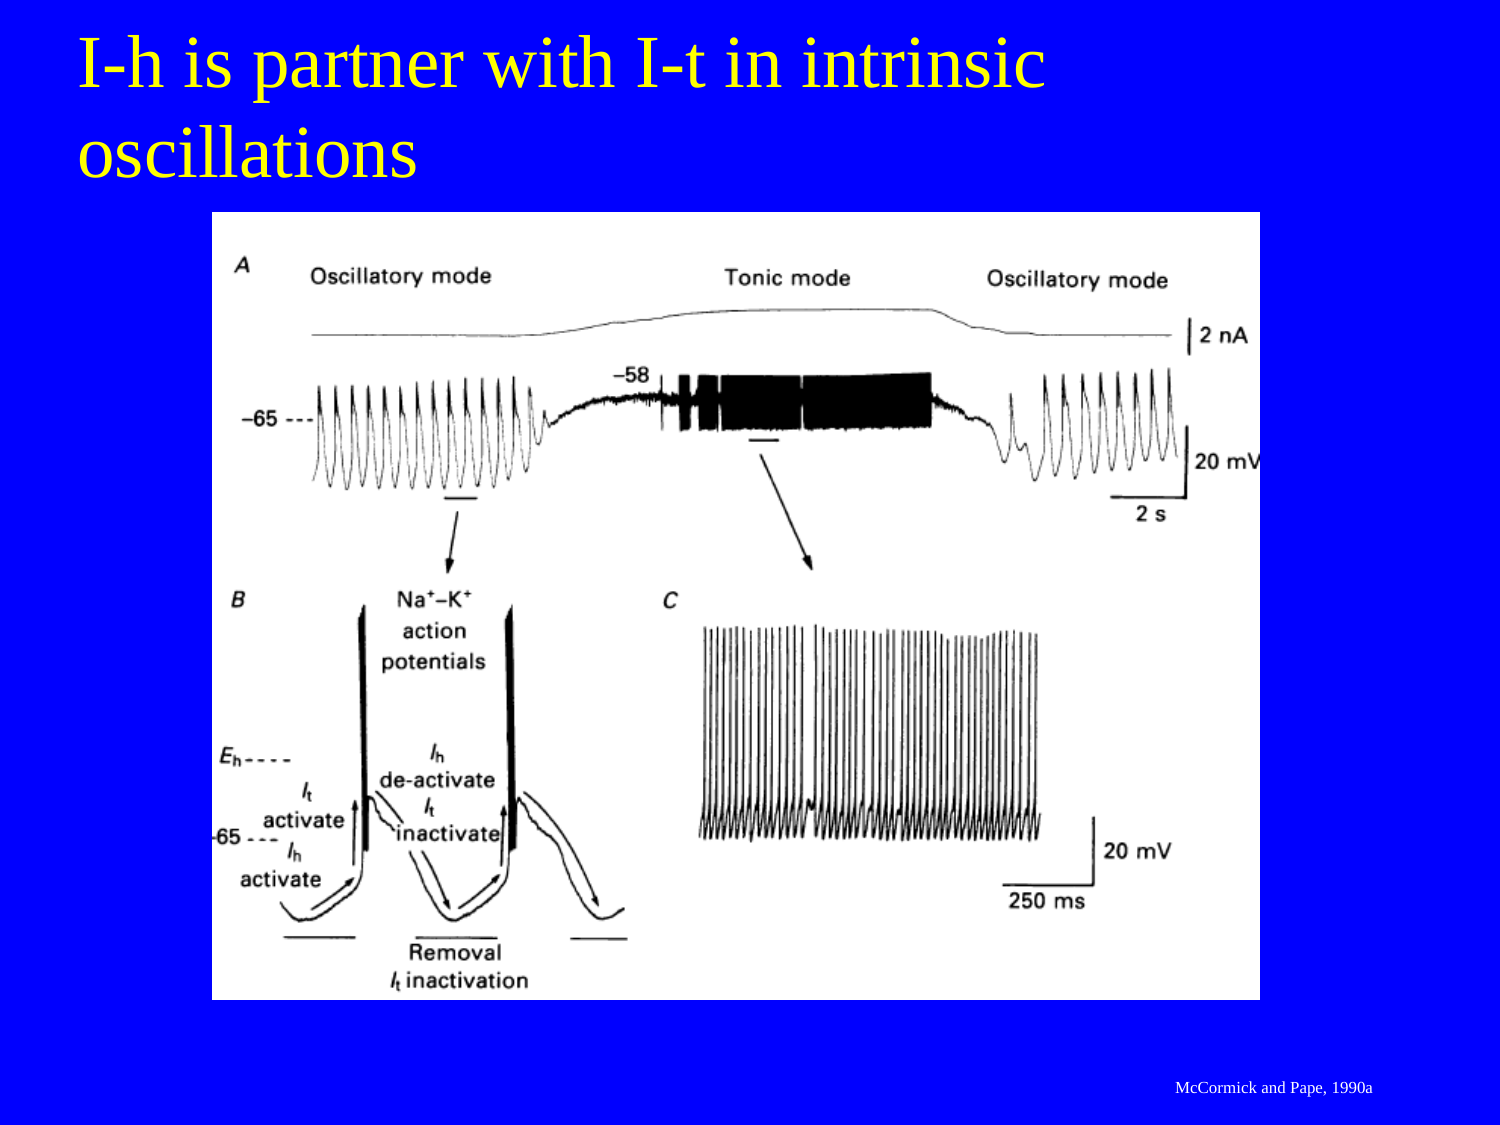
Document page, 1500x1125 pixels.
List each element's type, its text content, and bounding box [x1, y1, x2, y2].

picture [212, 212, 1261, 1001]
text_box McCormick and Pape, 1990a [1160, 1050, 1389, 1105]
title I-h is partner with I-t in intrinsic oscillations [62, 43, 1338, 200]
